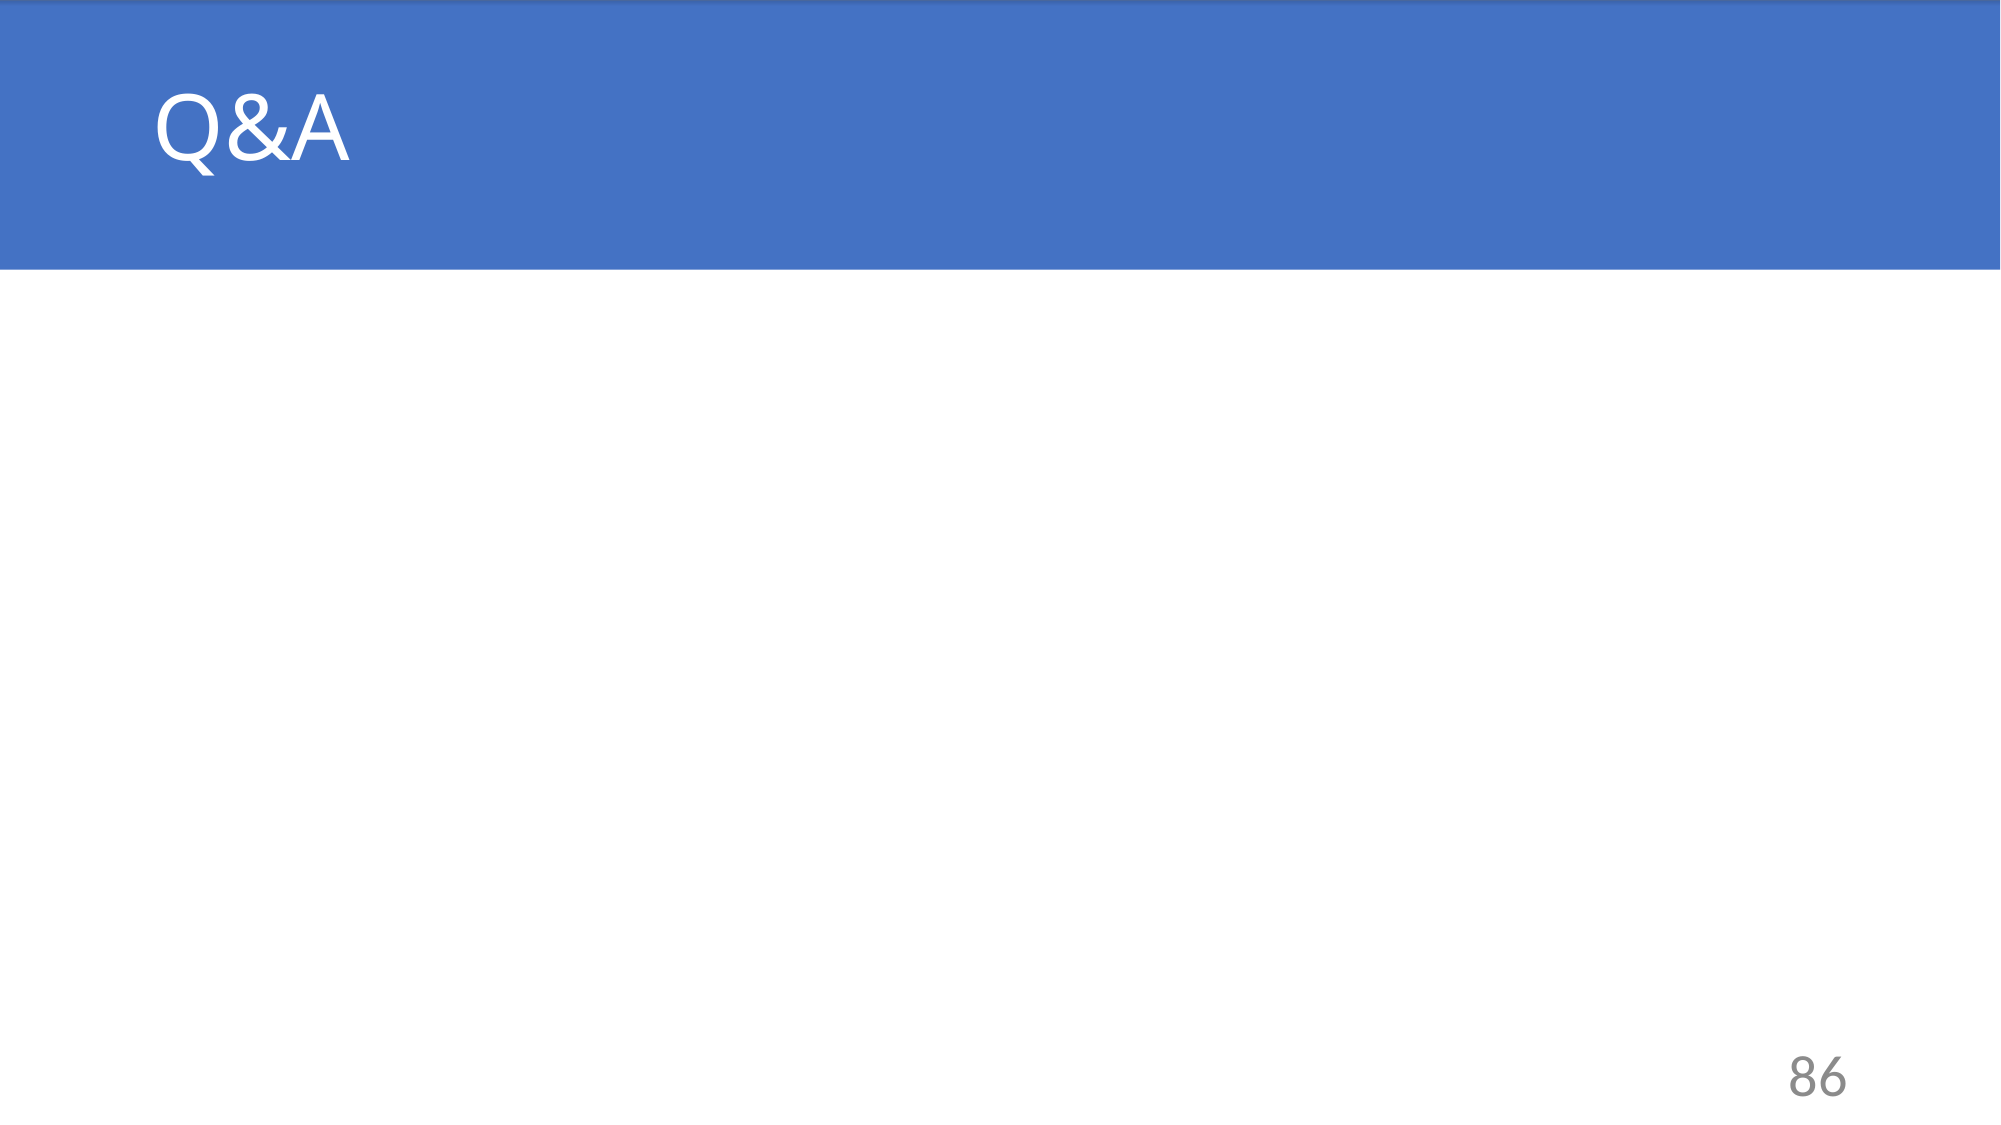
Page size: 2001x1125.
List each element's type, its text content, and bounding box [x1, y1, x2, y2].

picture [0, 0, 2001, 1125]
title Q&A [137, 22, 1863, 240]
slide_number 86 [1412, 1042, 1863, 1103]
